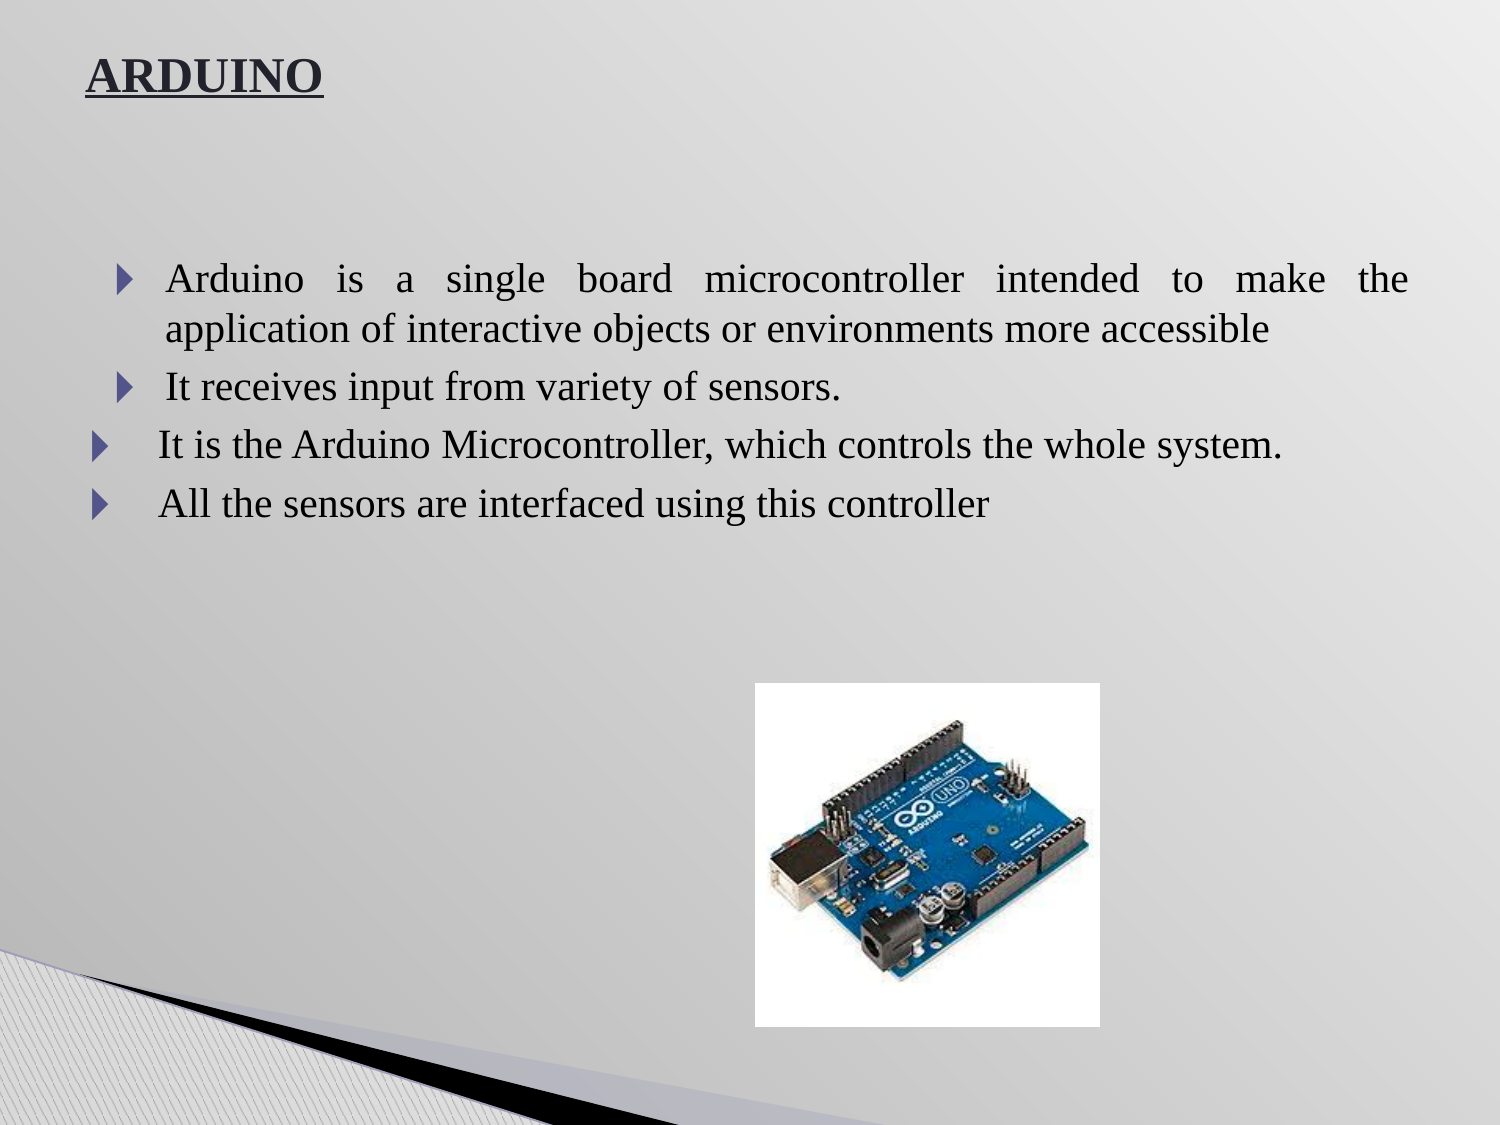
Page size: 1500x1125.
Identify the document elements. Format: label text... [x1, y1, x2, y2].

picture [755, 682, 1100, 1028]
list Arduino is a single board microcontroller intended to make the application of interactive objects or environments more accessible It receives input from variety of sensors. It is the Arduino Microcontroller, which controls the whole system. All the sensors are interfaced using this controller [75, 243, 1425, 986]
text_box ARDUINO [70, 35, 610, 111]
